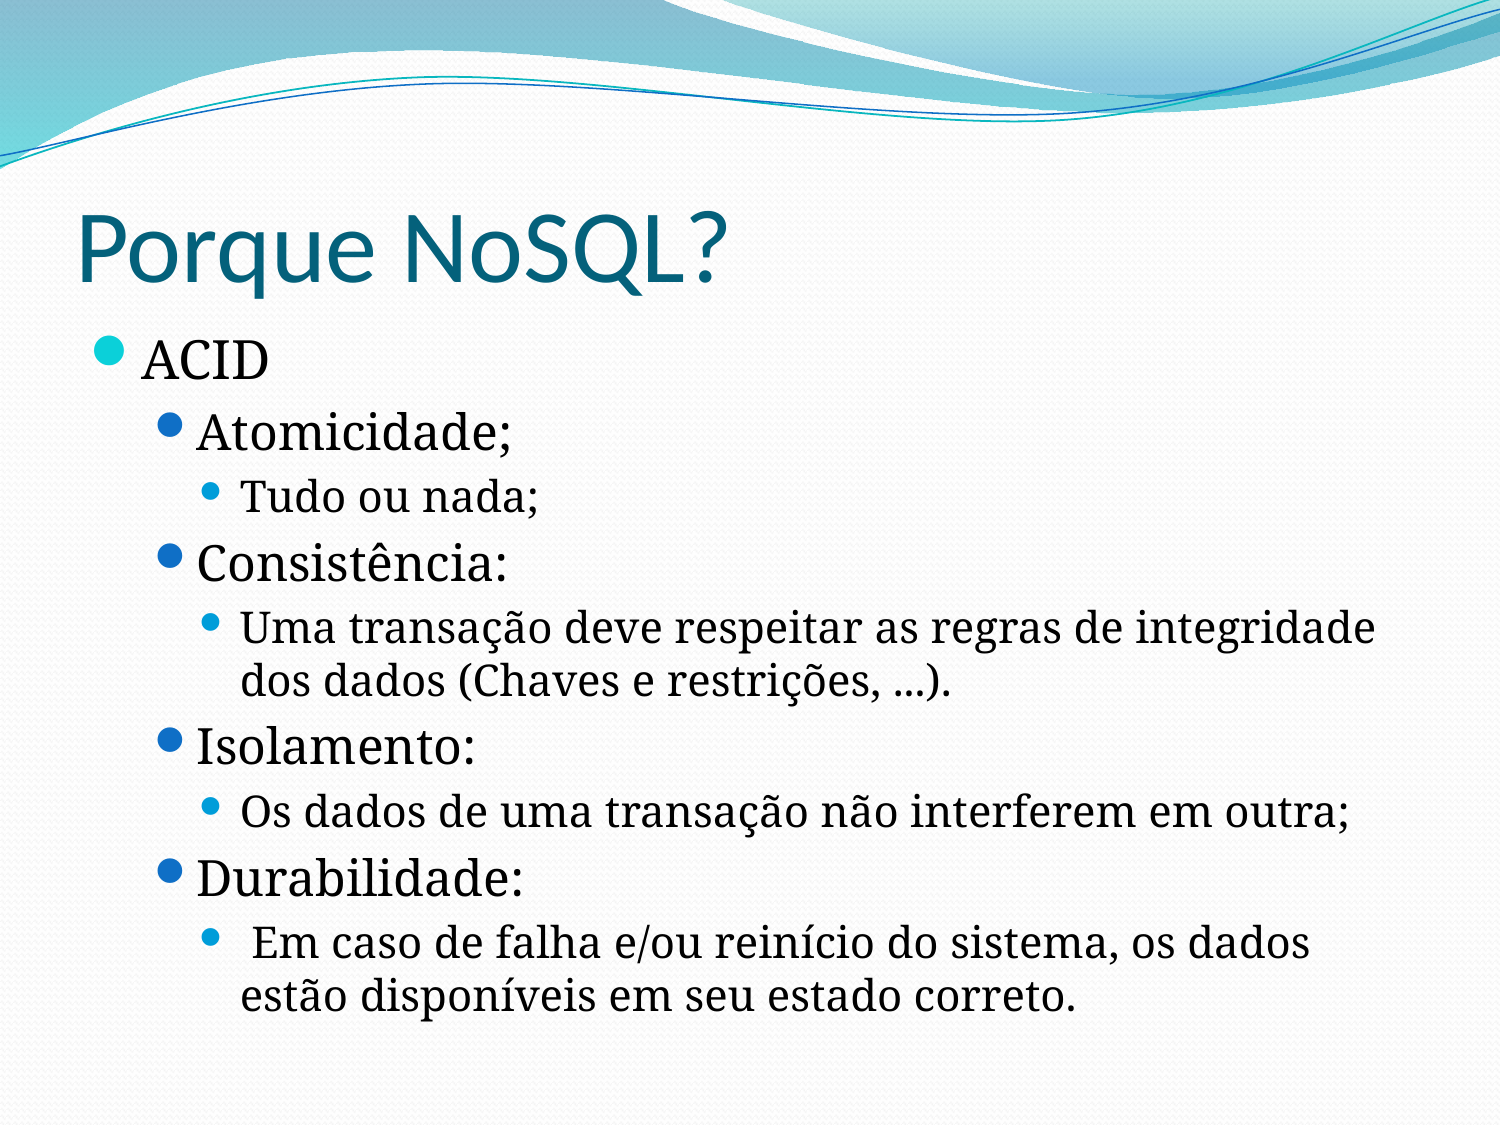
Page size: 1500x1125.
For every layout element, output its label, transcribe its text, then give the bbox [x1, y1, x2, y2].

list ACID Atomicidade; Tudo ou nada; Consistência: Uma transação deve respeitar as regras de integridade dos dados (Chaves e restrições, ...). Isolamento: Os dados de uma transação não interferem em outra; Durabilidade: Em caso de falha e/ou reinício do sistema, os dados estão disponíveis em seu estado correto. [75, 317, 1425, 1038]
title Porque NoSQL? [75, 115, 1425, 303]
